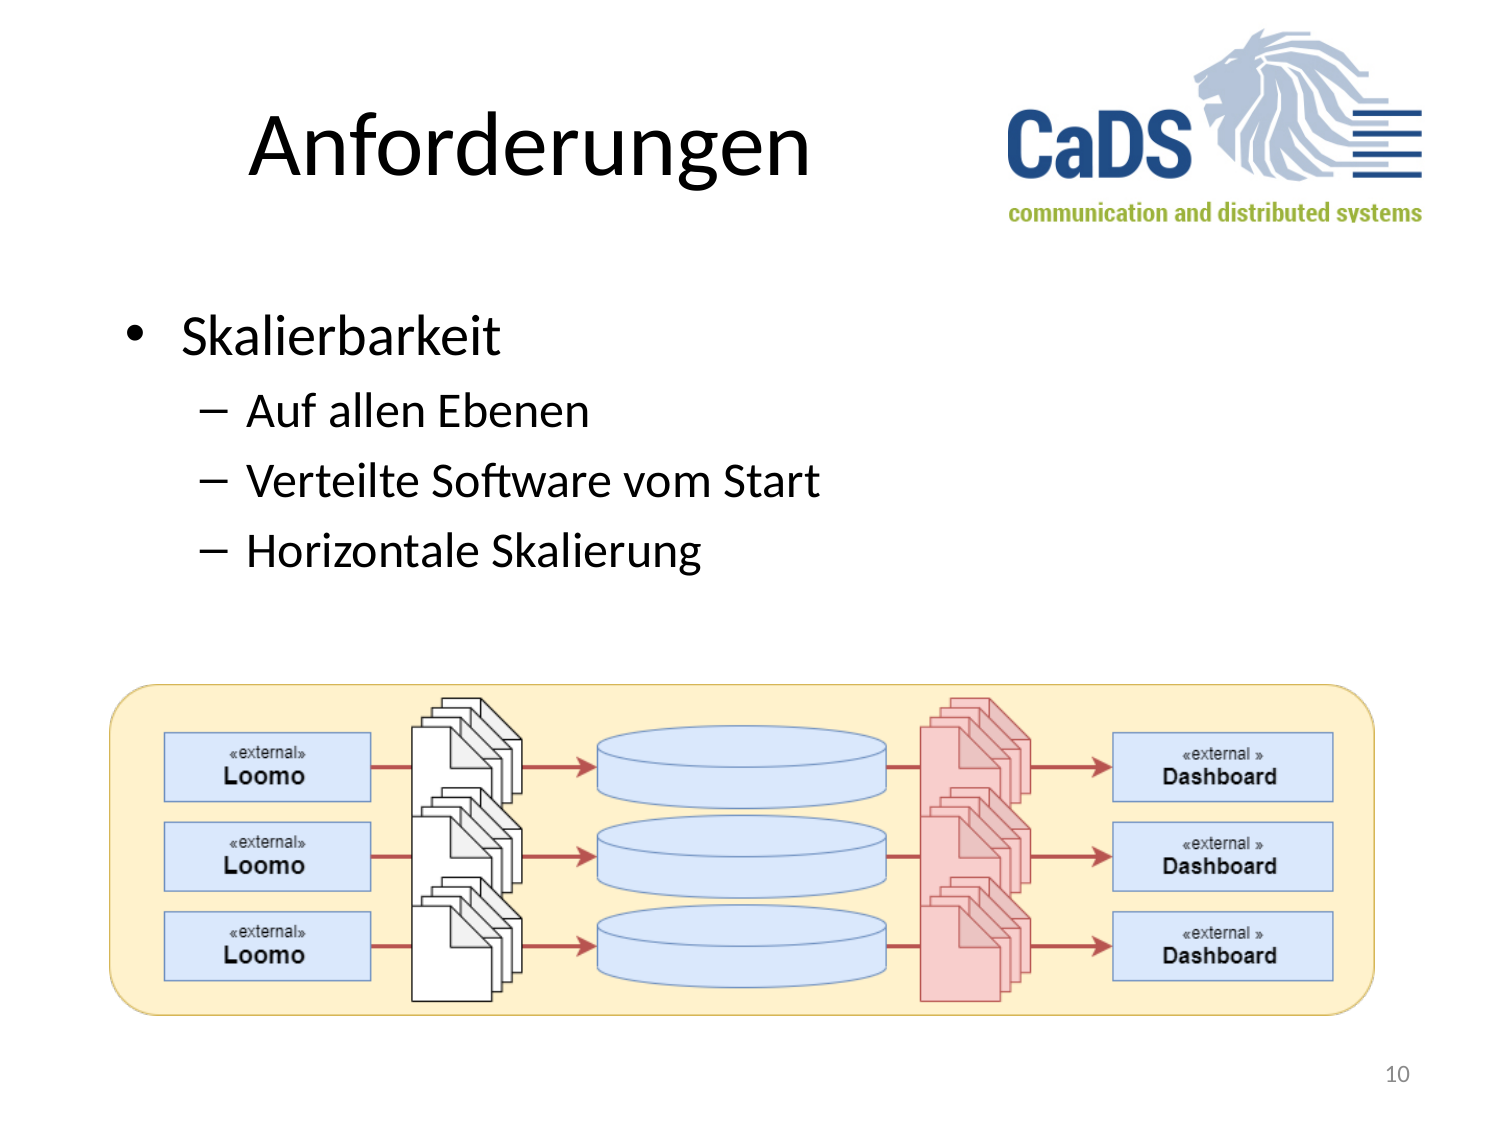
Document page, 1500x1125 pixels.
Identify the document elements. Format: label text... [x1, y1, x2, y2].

picture [1008, 22, 1425, 231]
title Anforderungen [75, 45, 988, 233]
slide_number 10 [1074, 1042, 1425, 1103]
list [109, 684, 1375, 1016]
list Skalierbarkeit Auf allen Ebenen Verteilte Software vom Start Horizontale Skalierung [109, 289, 1425, 632]
